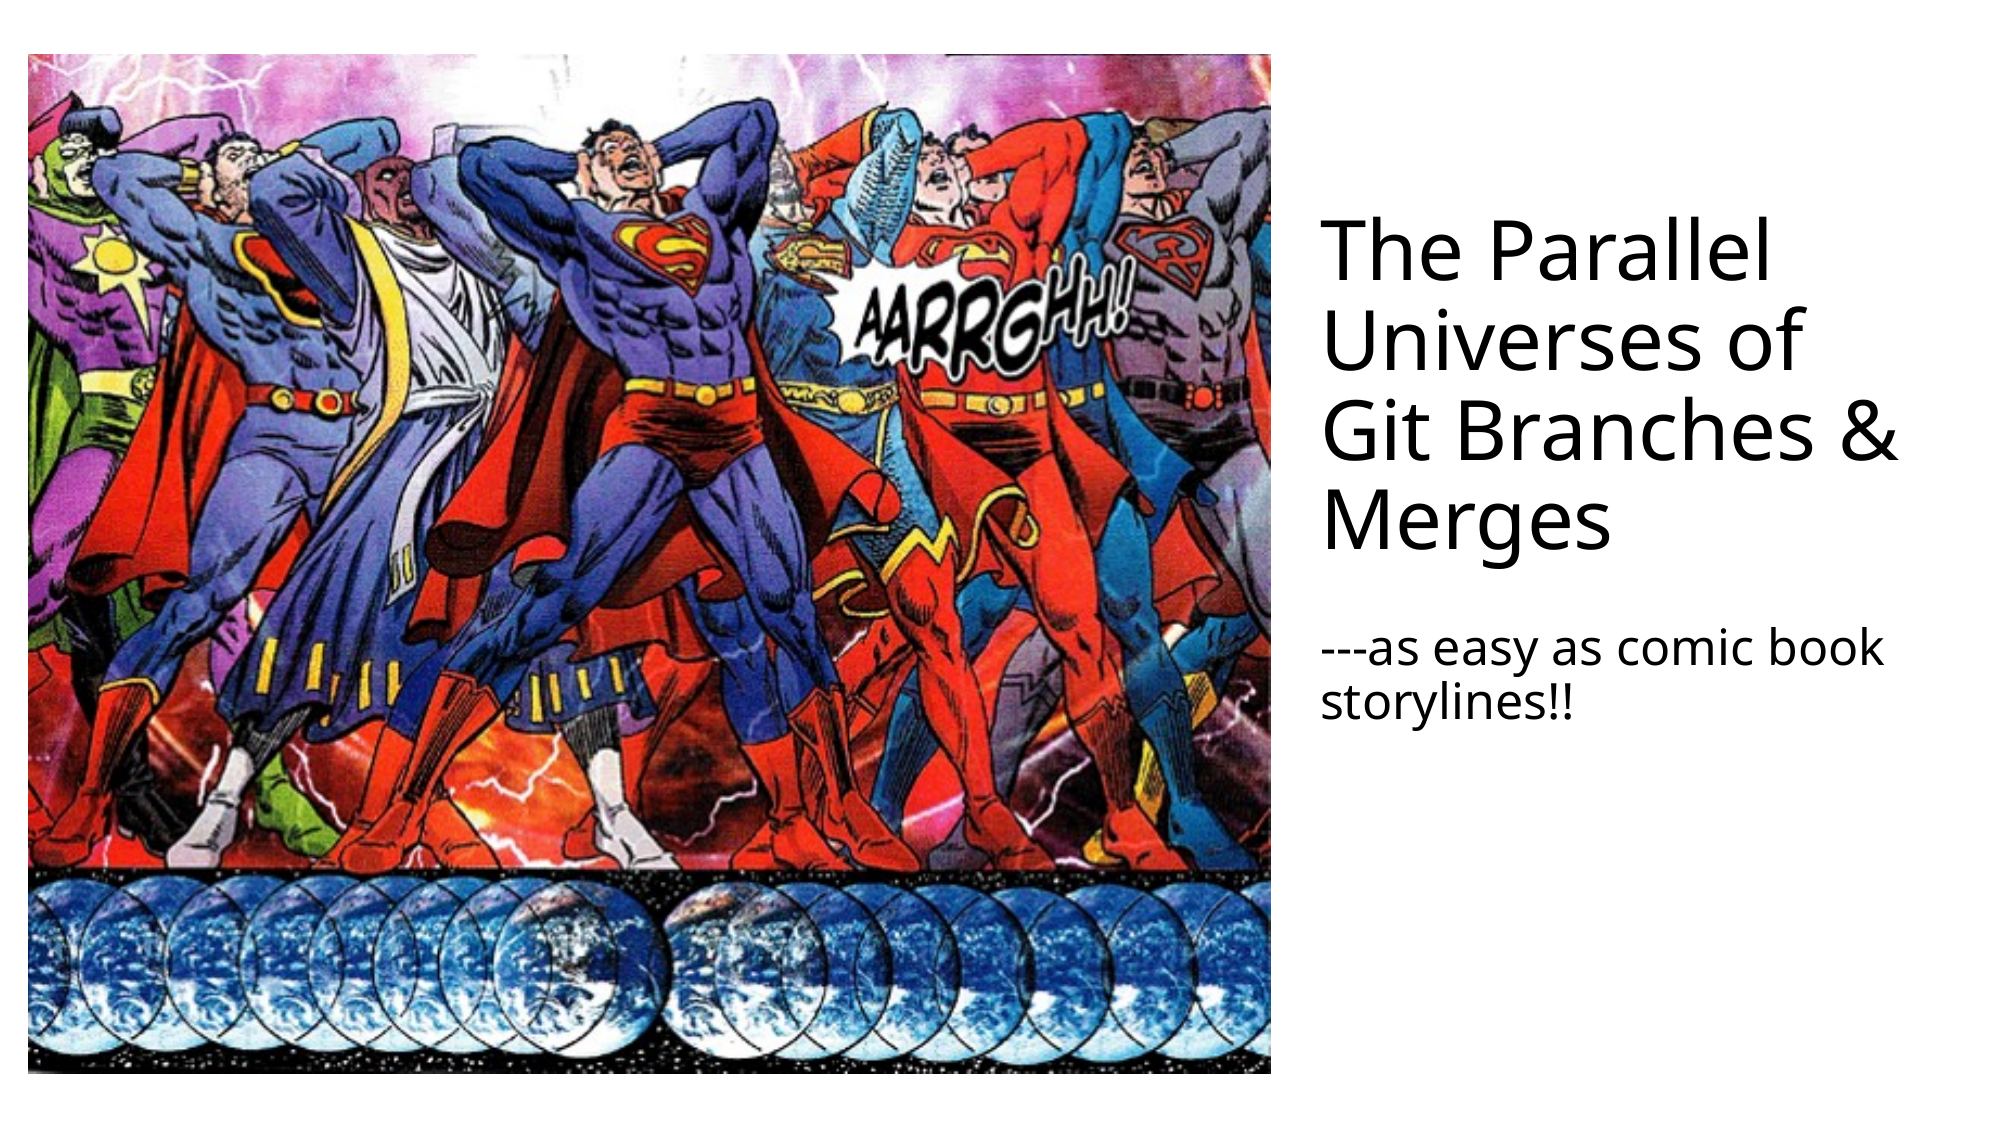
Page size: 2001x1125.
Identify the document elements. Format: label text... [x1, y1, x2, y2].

picture [28, 54, 1271, 1074]
title The Parallel Universes of Git Branches & Merges ---as easy as comic book storylines!! [1304, 90, 1934, 849]
